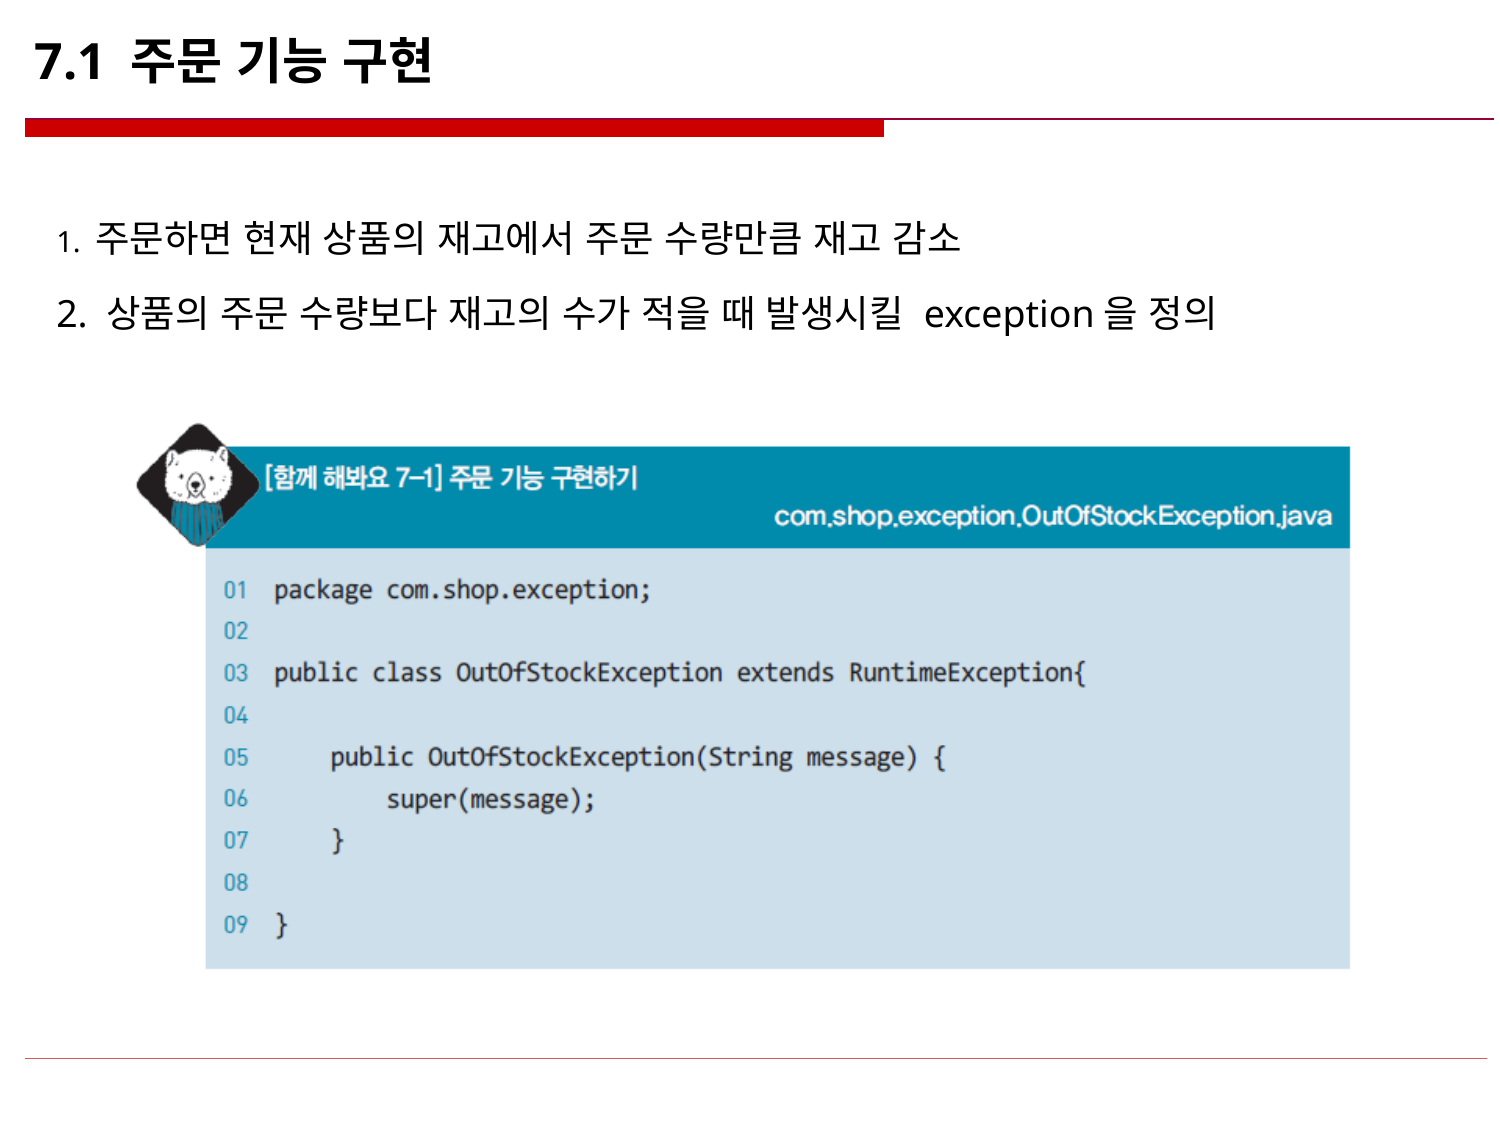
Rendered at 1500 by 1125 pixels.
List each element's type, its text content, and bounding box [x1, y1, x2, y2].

picture [120, 414, 1380, 988]
title 7.1 주문 기능 구현 [19, 23, 1370, 96]
list 1. 주문하면 현재 상품의 재고에서 주문 수량만큼 재고 감소 2. 상품의 주문 수량보다 재고의 수가 적을 때 발생시킬 exception을 정의 [41, 184, 1392, 988]
